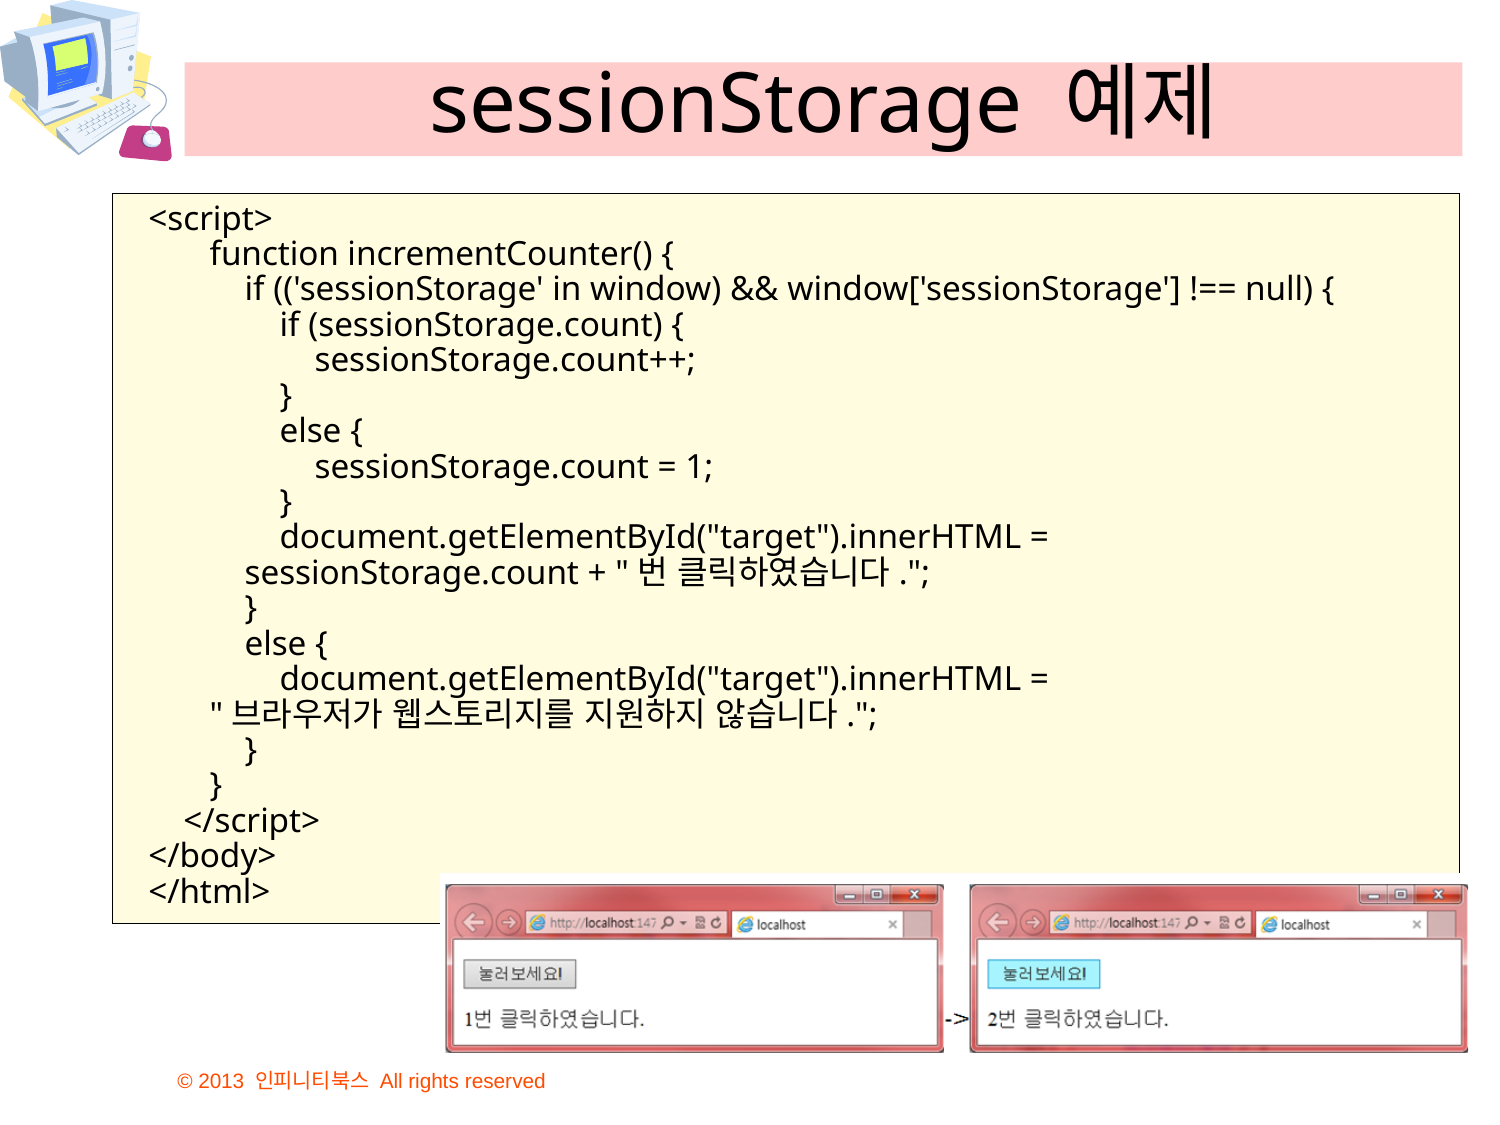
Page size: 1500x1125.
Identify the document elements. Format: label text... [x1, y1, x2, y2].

title sessionStorage 예제 [184, 62, 1463, 157]
picture [440, 872, 1477, 1063]
text_box <script> function incrementCounter() { if (('sessionStorage' in window) && window['sessionStorage'] !== null) { if (sessionStorage.count) { sessionStorage.count++; } else { sessionStorage.count = 1; } document.getElementById("target").innerHTML = sessionStorage.count + "번 클릭하였습니다."; } else { document.getElementById("target").innerHTML = "브라우저가 웹스토리지를 지원하지 않습니다."; } } </script> </body> </html> [112, 193, 1460, 924]
